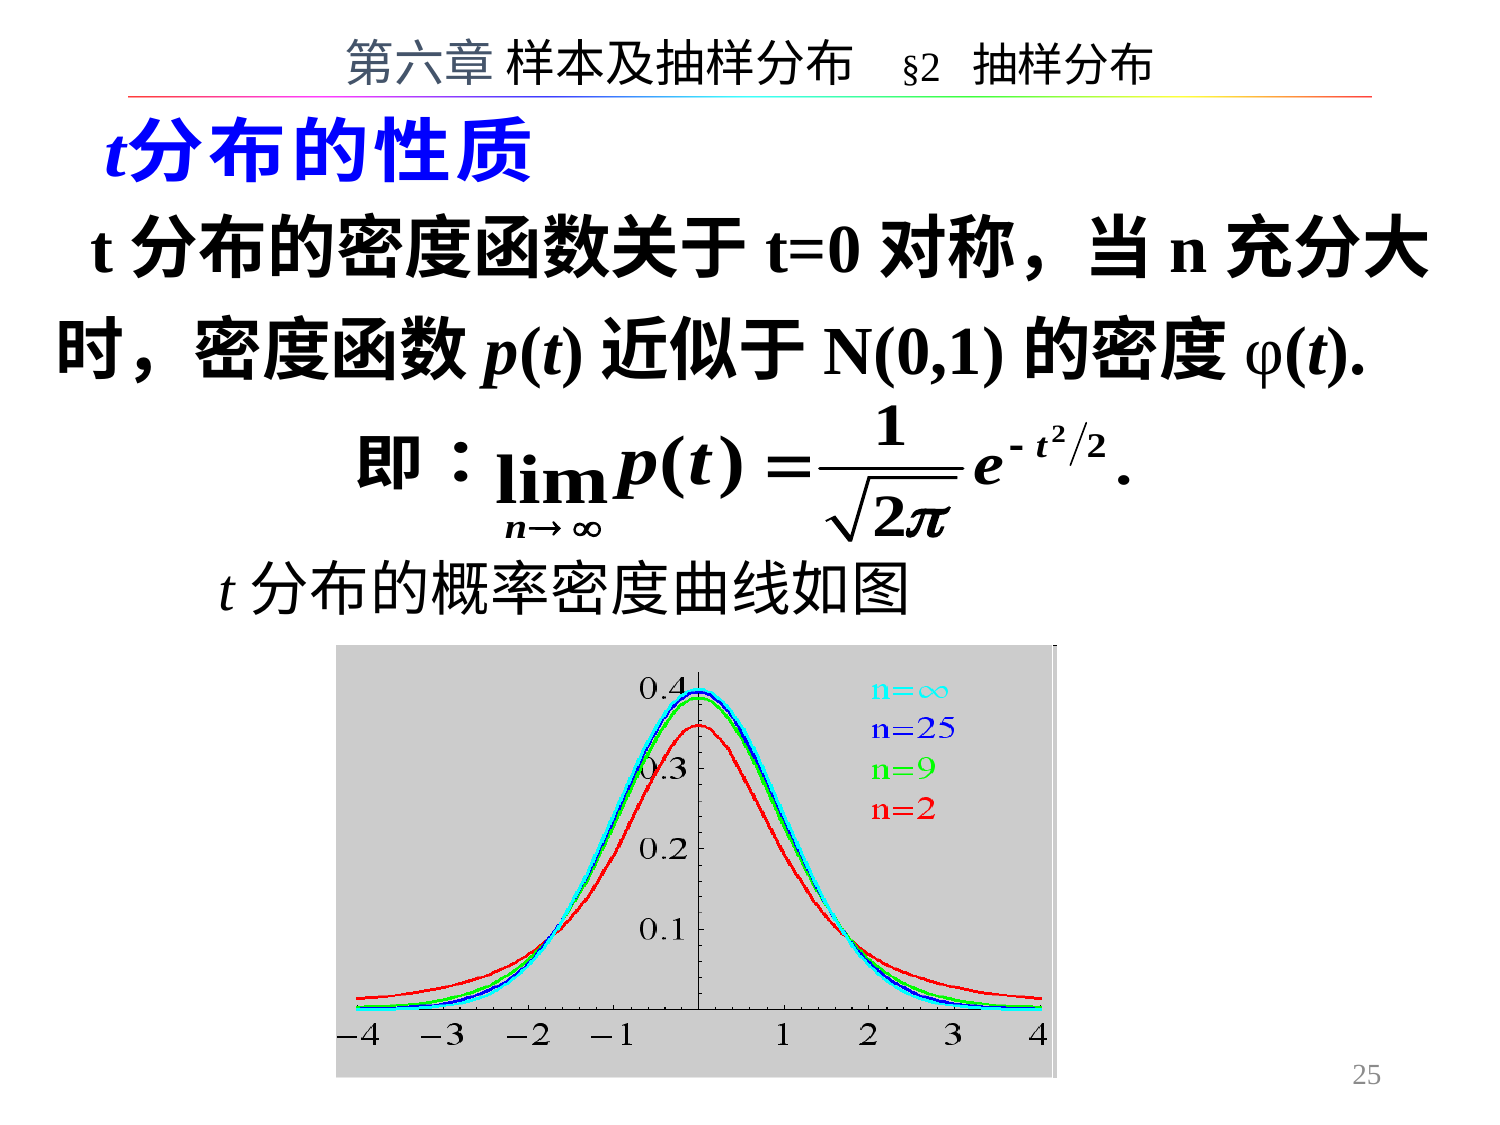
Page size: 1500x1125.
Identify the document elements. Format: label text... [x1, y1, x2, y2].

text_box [348, 397, 1140, 551]
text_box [128, 96, 1371, 100]
slide_number 25 [1059, 1042, 1397, 1103]
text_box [194, 550, 920, 634]
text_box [41, 196, 1459, 397]
text_box 第六章 样本及抽样分布 §2 抽样分布 [112, 42, 1388, 81]
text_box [100, 113, 561, 195]
picture [336, 645, 1057, 1078]
